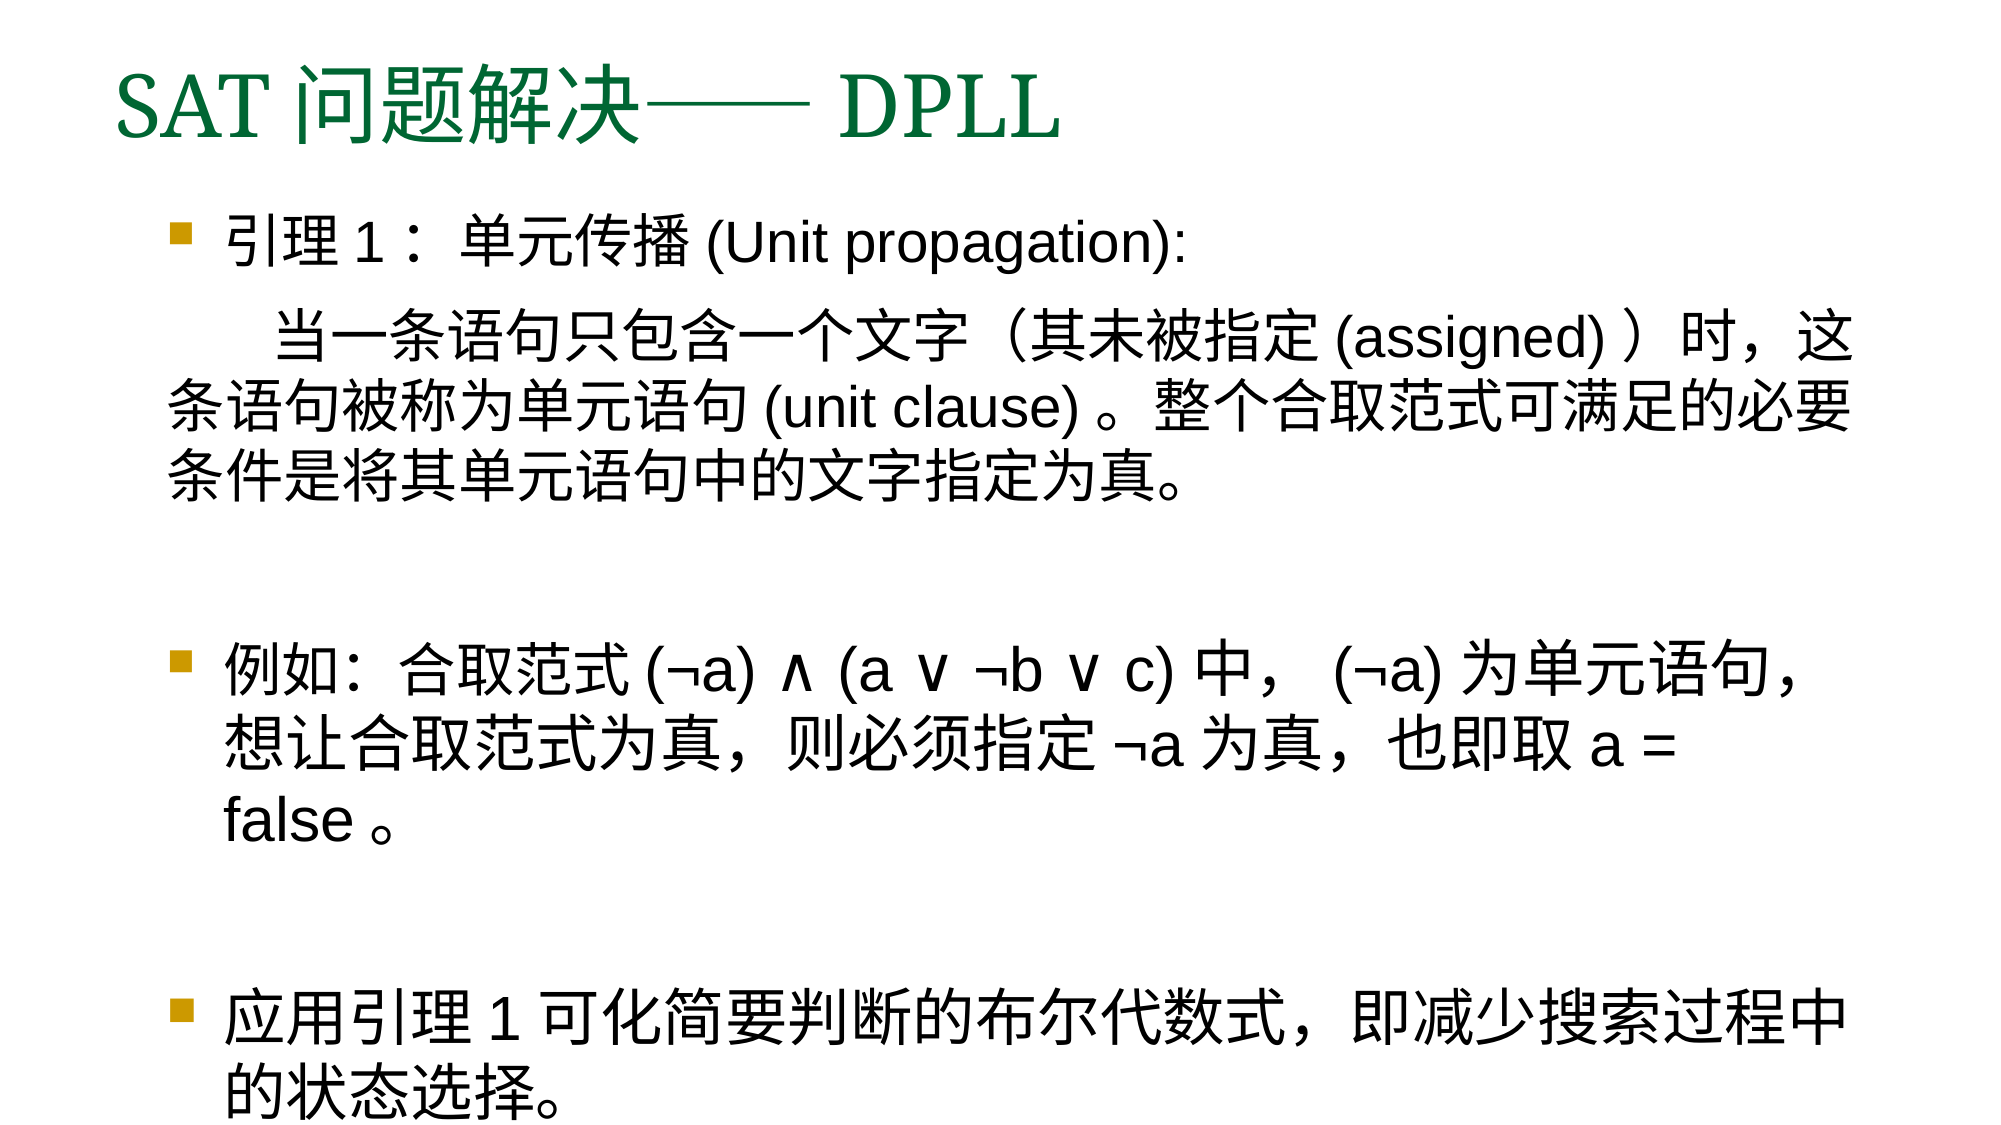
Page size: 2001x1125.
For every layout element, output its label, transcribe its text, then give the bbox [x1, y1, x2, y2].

text_box SAT问题解决——DPLL [99, 42, 1900, 230]
list 引理1：单元传播(Unit propagation): 当一条语句只包含一个文字（其未被指定(assigned)）时，这条语句被称为单元语句(unit clause)。整个合取范式可满足的必要条件是将其单元语句中的文字指定为真。 例如：合取范式(¬a) ∧ (a ∨ ¬b ∨ c)中，(¬a)为单元语句，想让合取范式为真，则必须指定¬a为真，也即取a = false。 应用引理1可化简要判断的布尔代数式，即减少搜索过程中的状态选择。 [151, 230, 1886, 1047]
